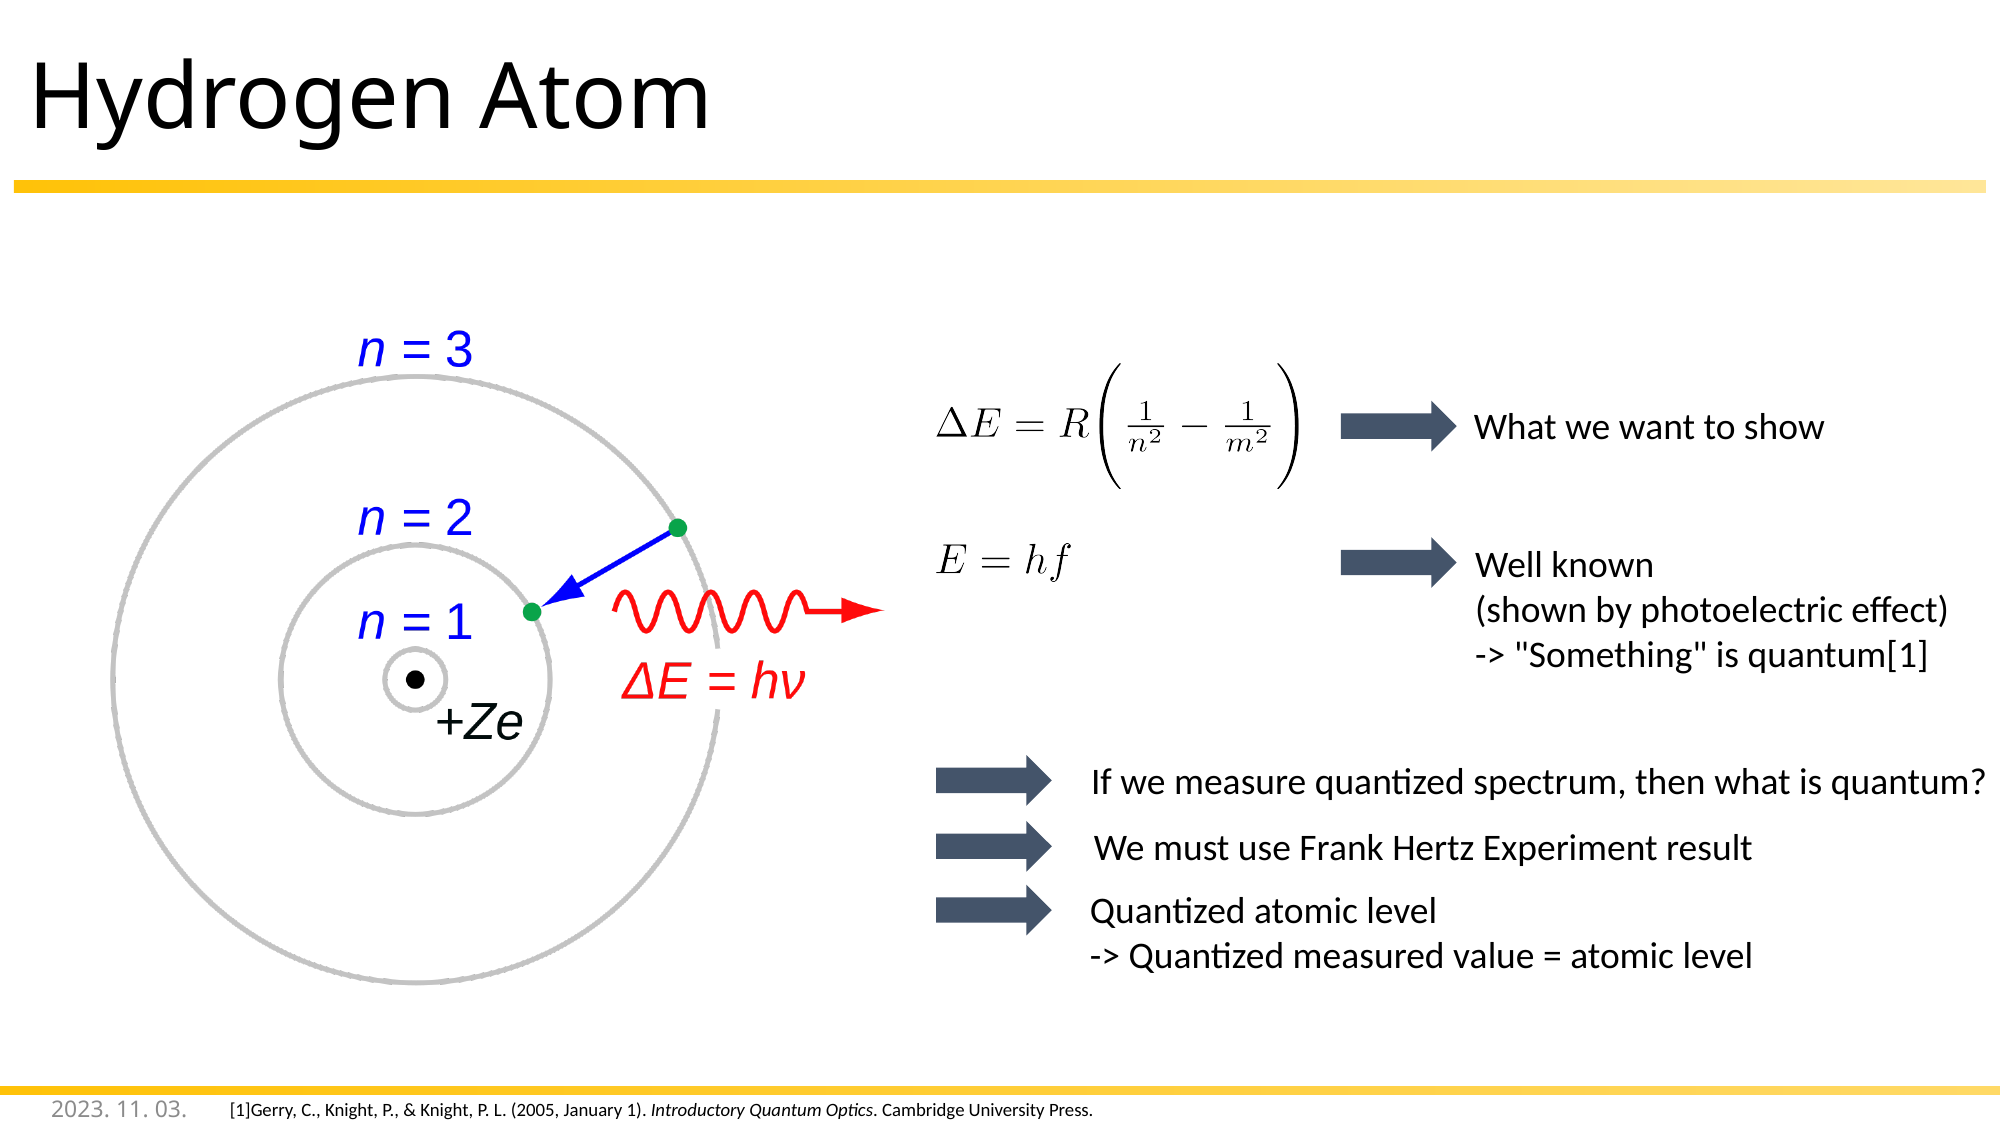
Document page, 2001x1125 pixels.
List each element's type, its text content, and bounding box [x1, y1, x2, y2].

picture [936, 543, 1071, 582]
text_box [1339, 534, 1459, 591]
text_box Quantized atomic level -> Quantized measured value = atomic level [1075, 879, 1769, 984]
text_box [934, 818, 1054, 875]
text_box [1339, 398, 1458, 455]
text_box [599, 180, 605, 192]
picture [936, 363, 1299, 489]
title Hydrogen Atom [13, 25, 1986, 173]
picture [98, 304, 898, 1001]
text_box [1]Gerry, C., Knight, P., & Knight, P. L. (2005, January 1). Introductory Quantum Optics. Cambridge University Press. [215, 1089, 1229, 1125]
text_box What we want to show [1458, 394, 1841, 455]
text_box If we measure quantized spectrum, then what is quantum? [1076, 749, 2000, 810]
text_box [934, 882, 1054, 938]
text_box [934, 752, 1054, 809]
text_box We must use Frank Hertz Experiment result [1079, 815, 1769, 876]
text_box Well known (shown by photoelectric effect) -> "Something" is quantum[1] [1460, 532, 1965, 682]
slide_number 2023. 11. 03. [36, 1078, 486, 1125]
